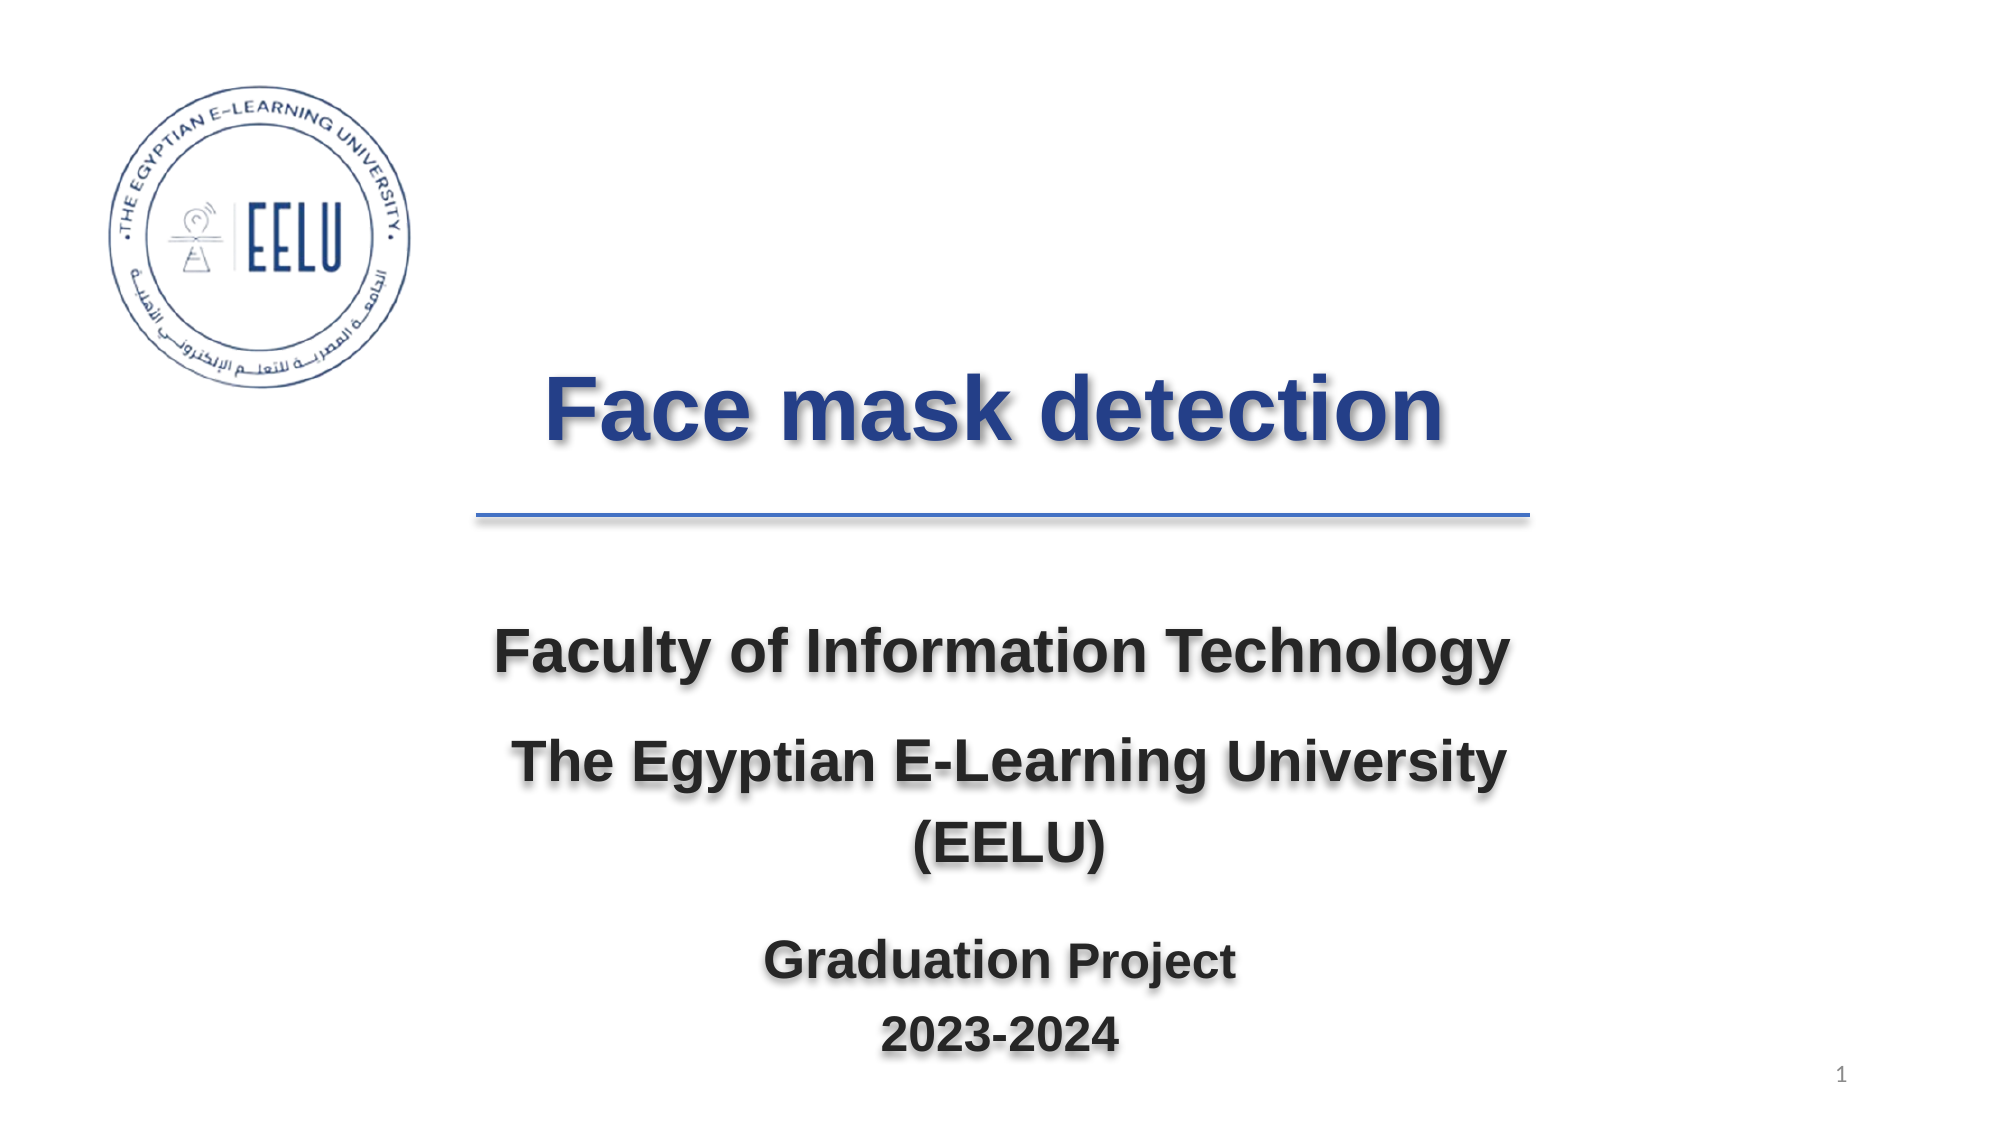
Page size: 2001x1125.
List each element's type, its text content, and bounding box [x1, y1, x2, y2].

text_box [475, 591, 1531, 877]
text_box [475, 341, 1570, 515]
picture [74, 0, 813, 397]
slide_number 1 [1412, 1042, 1863, 1103]
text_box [500, 906, 1500, 1064]
